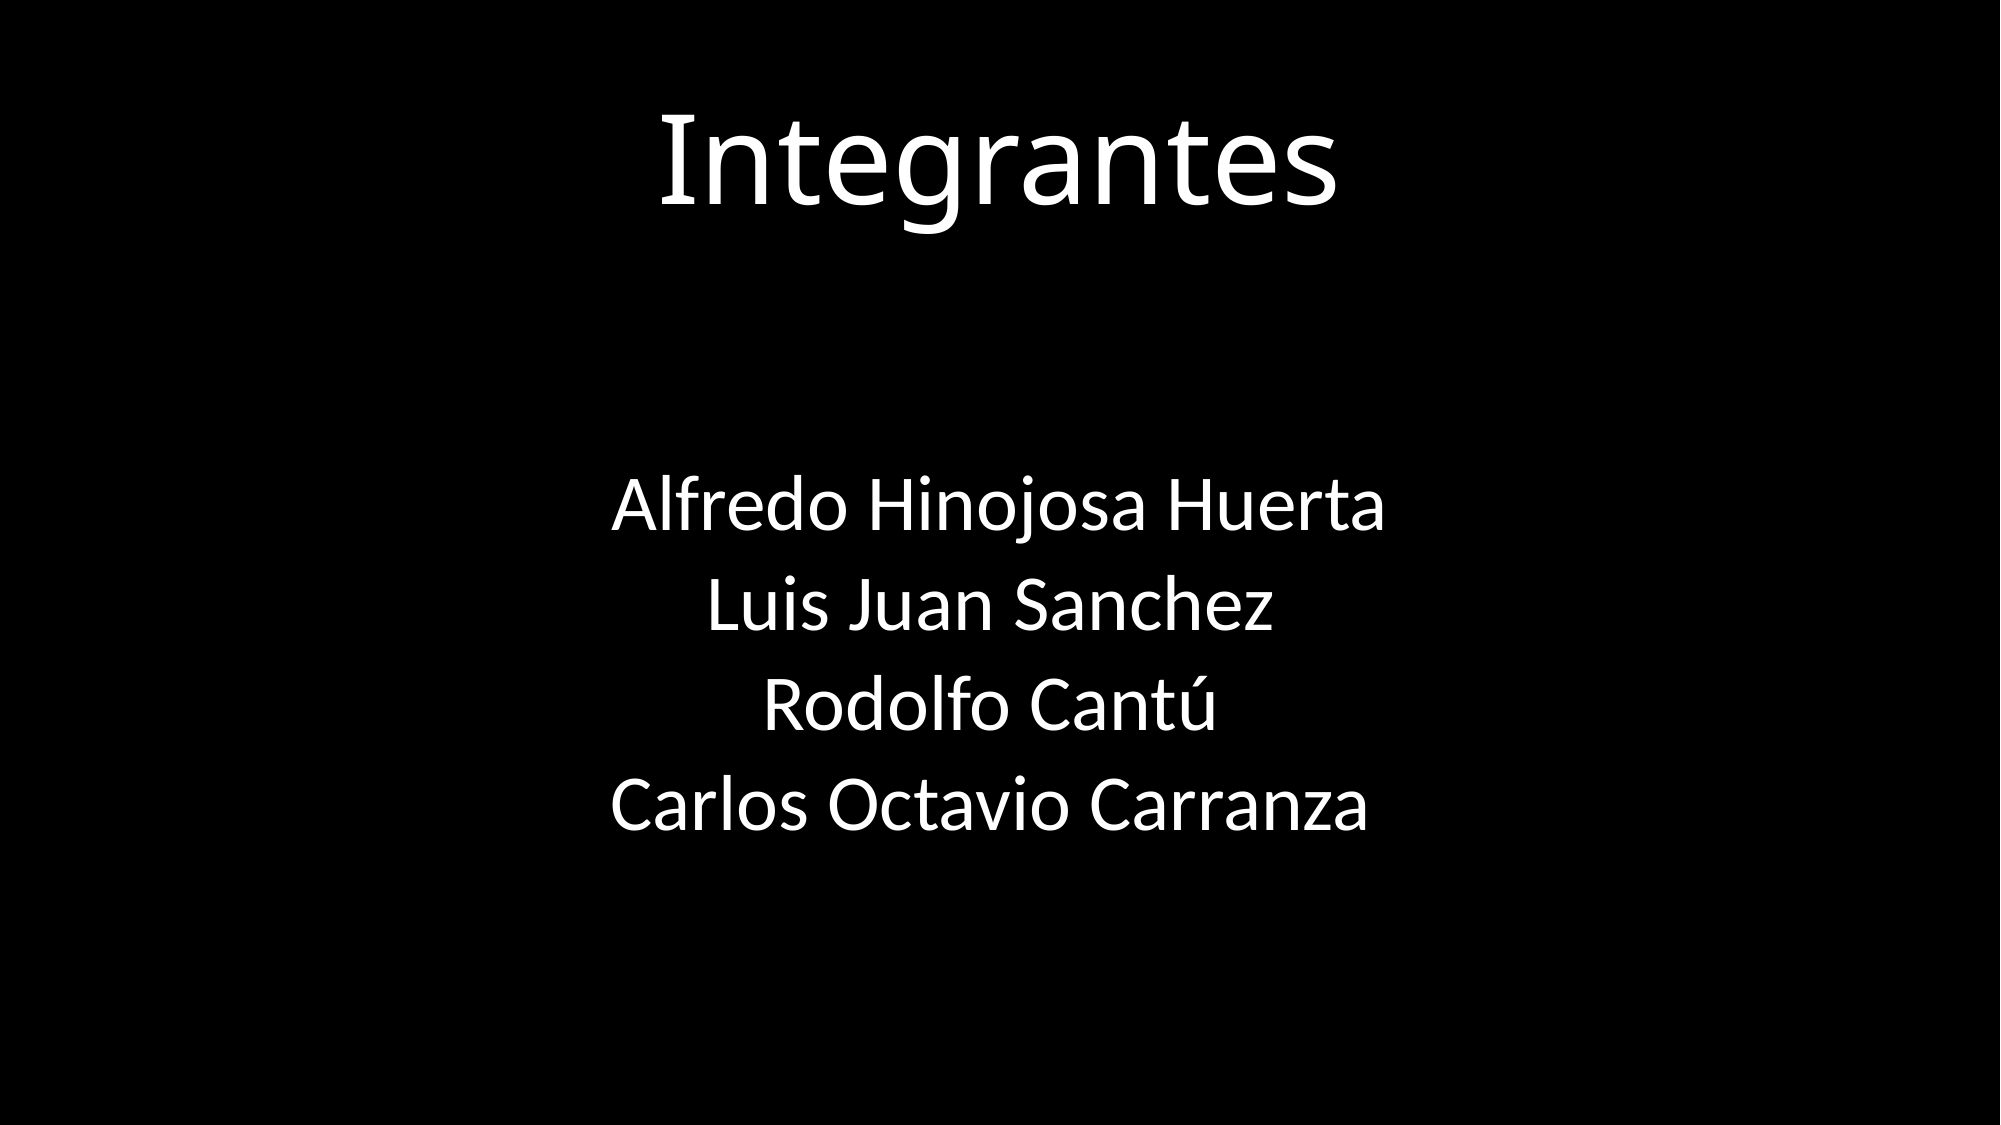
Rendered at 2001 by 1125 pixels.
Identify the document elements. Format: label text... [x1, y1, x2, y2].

subtitle Alfredo Hinojosa Huerta Luis Juan Sanchez Rodolfo Cantú Carlos Octavio Carranza [249, 299, 1750, 863]
title Integrantes [249, 50, 1750, 239]
